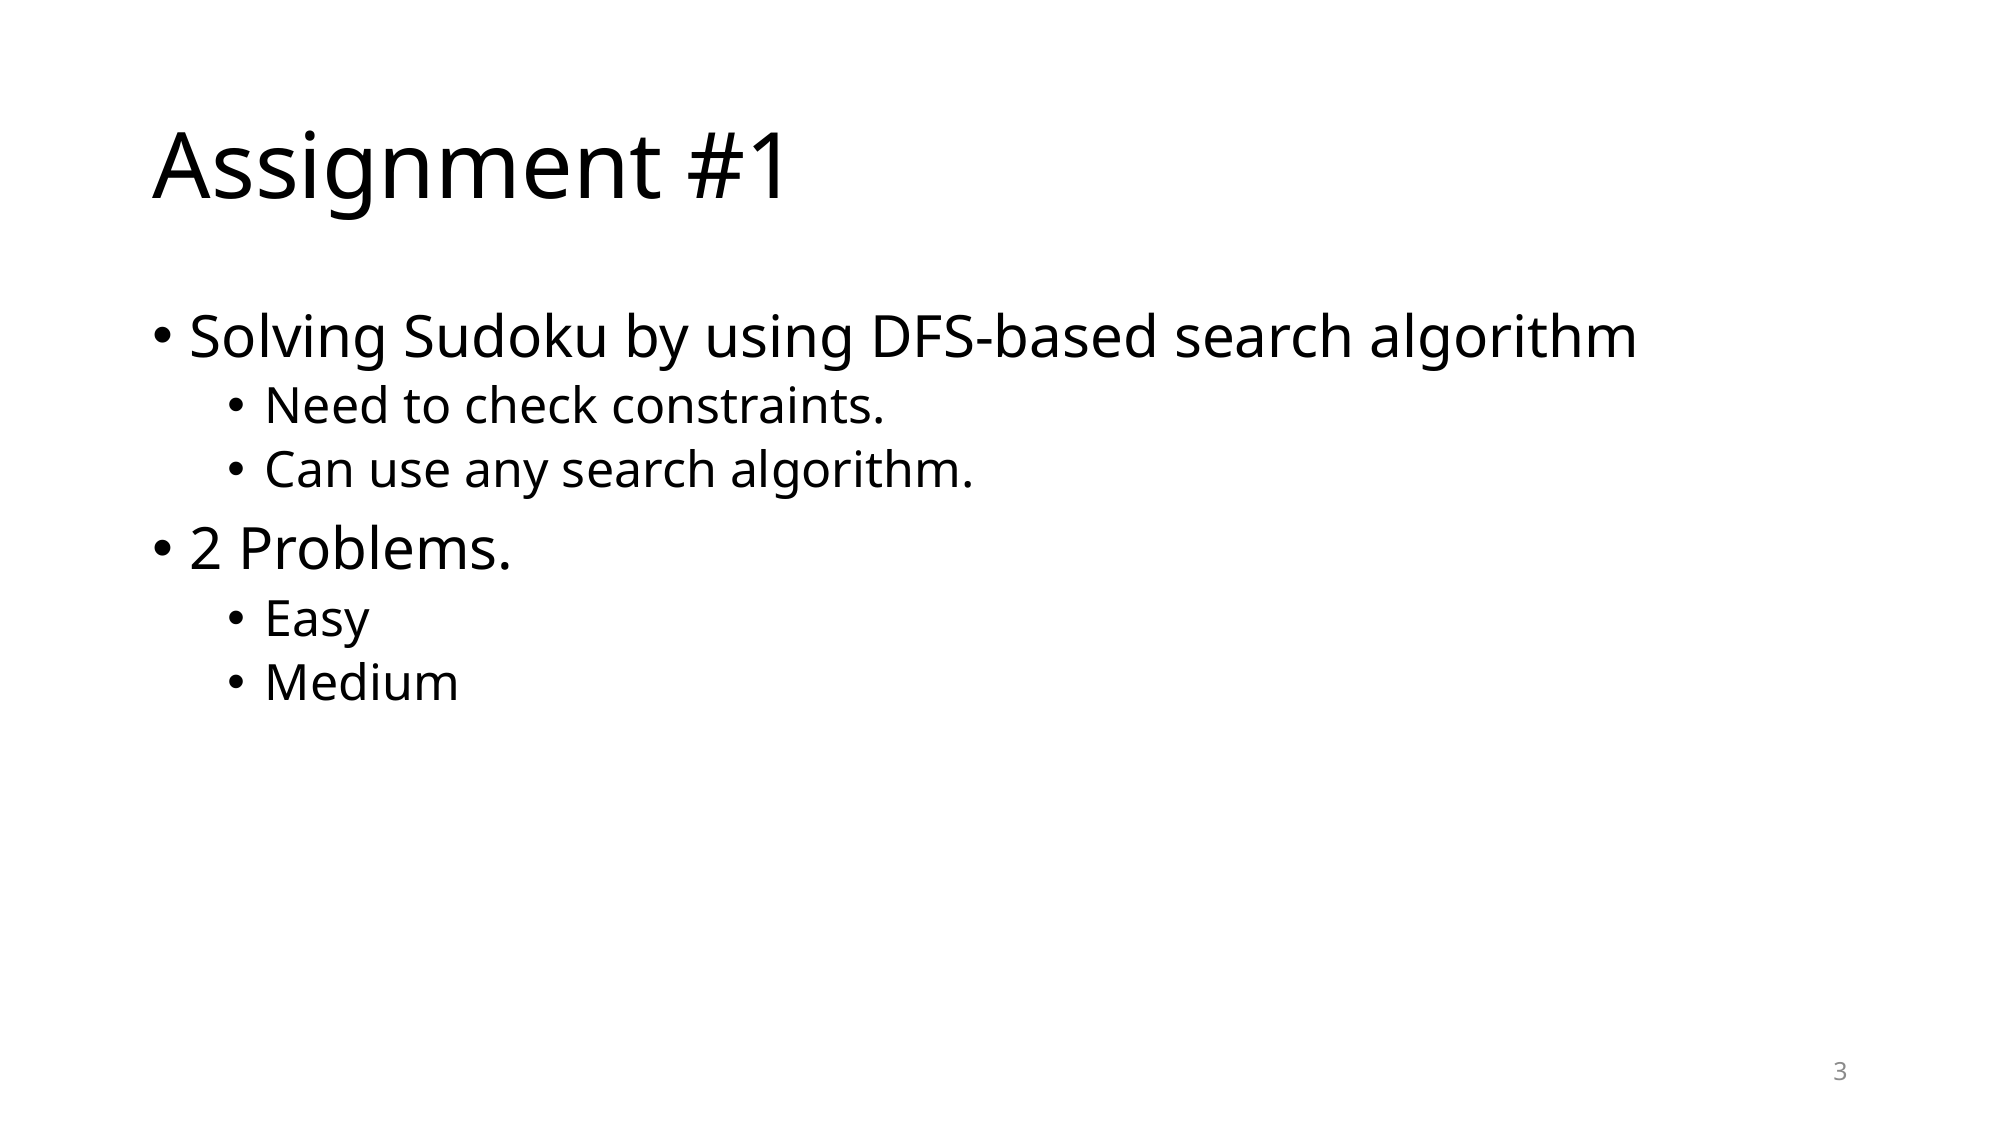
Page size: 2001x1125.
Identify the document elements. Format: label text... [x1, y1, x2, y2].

title Assignment #1 [137, 59, 1863, 278]
slide_number 3 [1412, 1042, 1863, 1103]
list Solving Sudoku by using DFS-based search algorithm Need to check constraints. Can use any search algorithm. 2 Problems. Easy Medium [137, 299, 1863, 1014]
